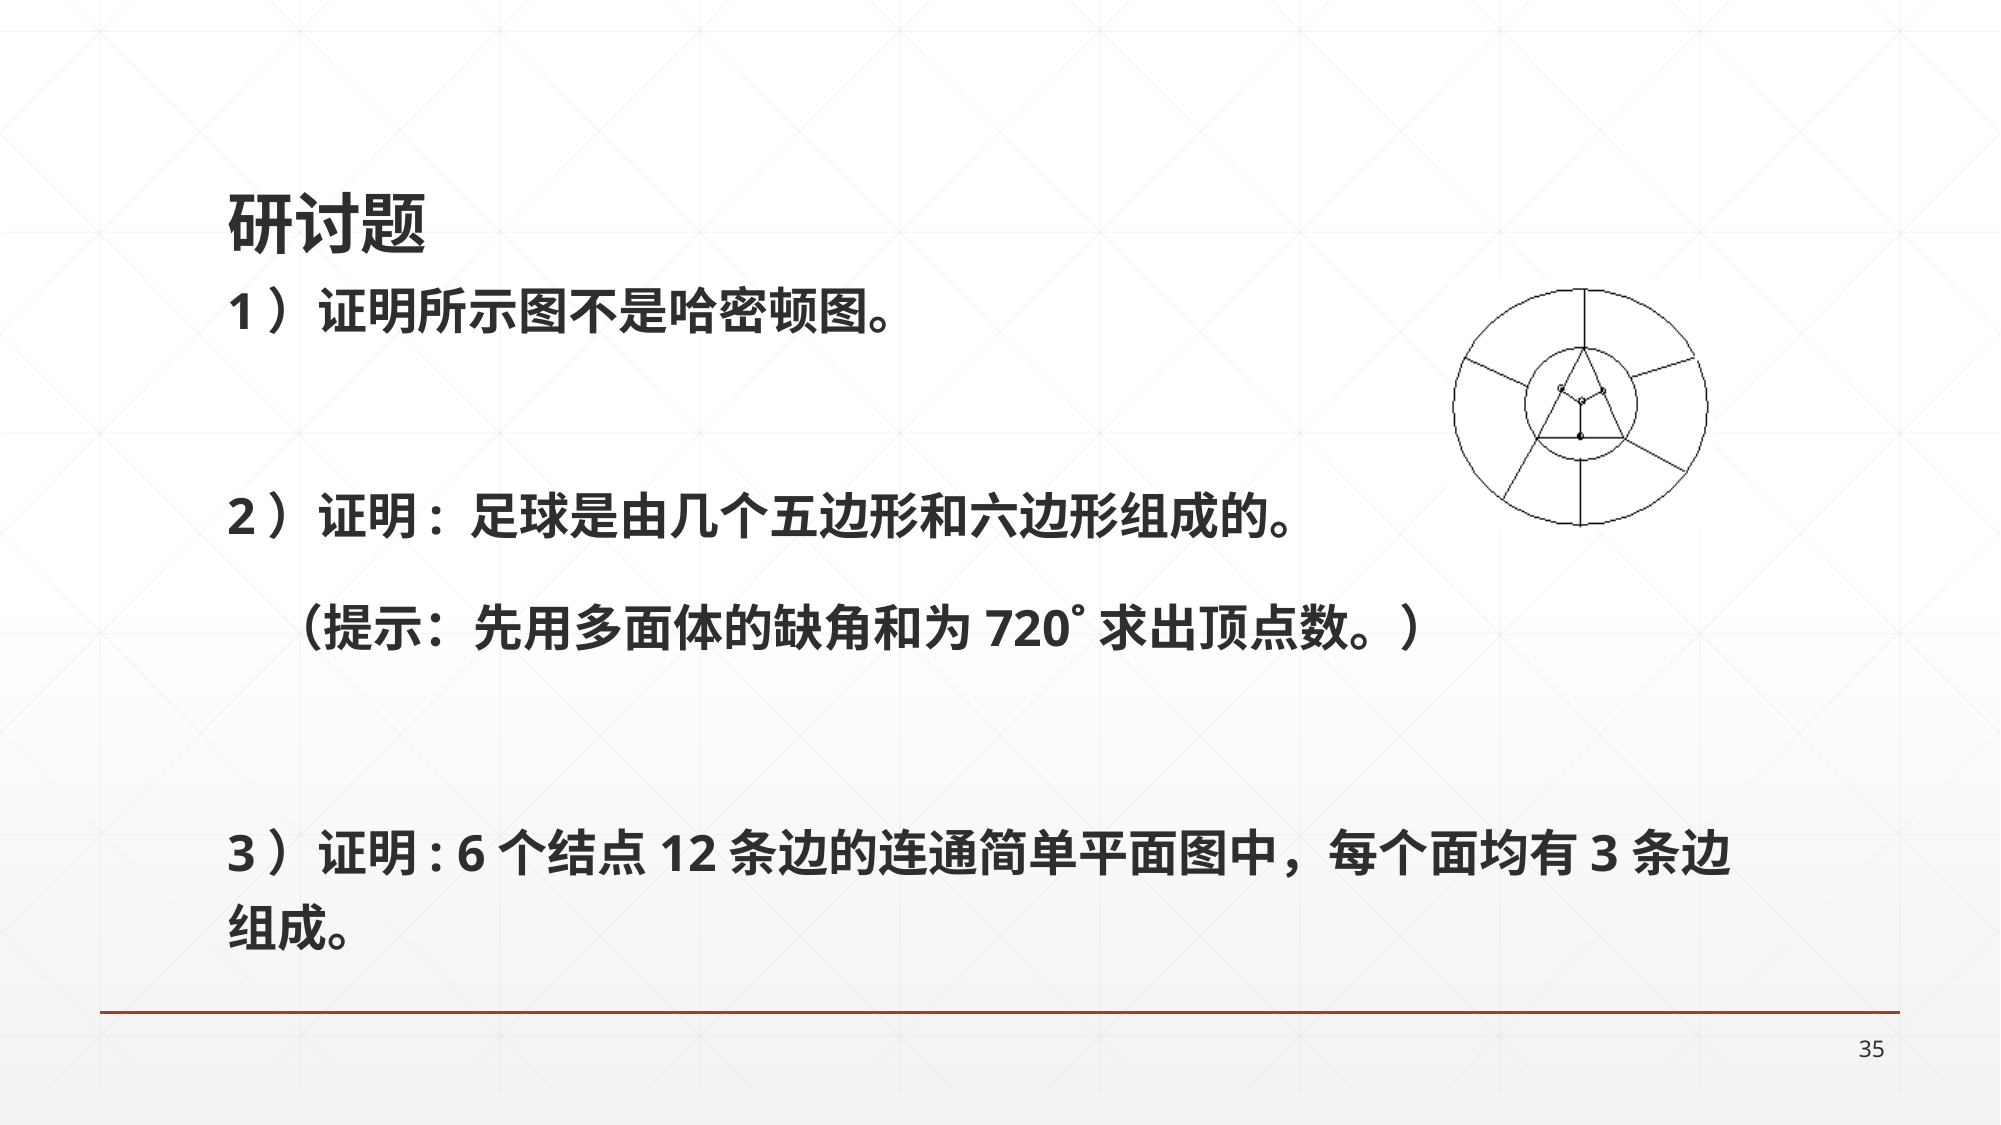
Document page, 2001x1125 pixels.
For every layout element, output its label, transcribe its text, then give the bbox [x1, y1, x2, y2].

slide_number 35 [1749, 1031, 1901, 1069]
picture [1448, 278, 1715, 531]
text_box 研讨题 [212, 82, 1788, 271]
list 1）证明所示图不是哈密顿图。 2）证明: 足球是由几个五边形和六边形组成的。 （提示：先用多面体的缺角和为720˚求出顶点数。） 3）证明: 6个结点12条边的连通简单平面图中，每个面均有3条边组成。 [212, 278, 1788, 1012]
